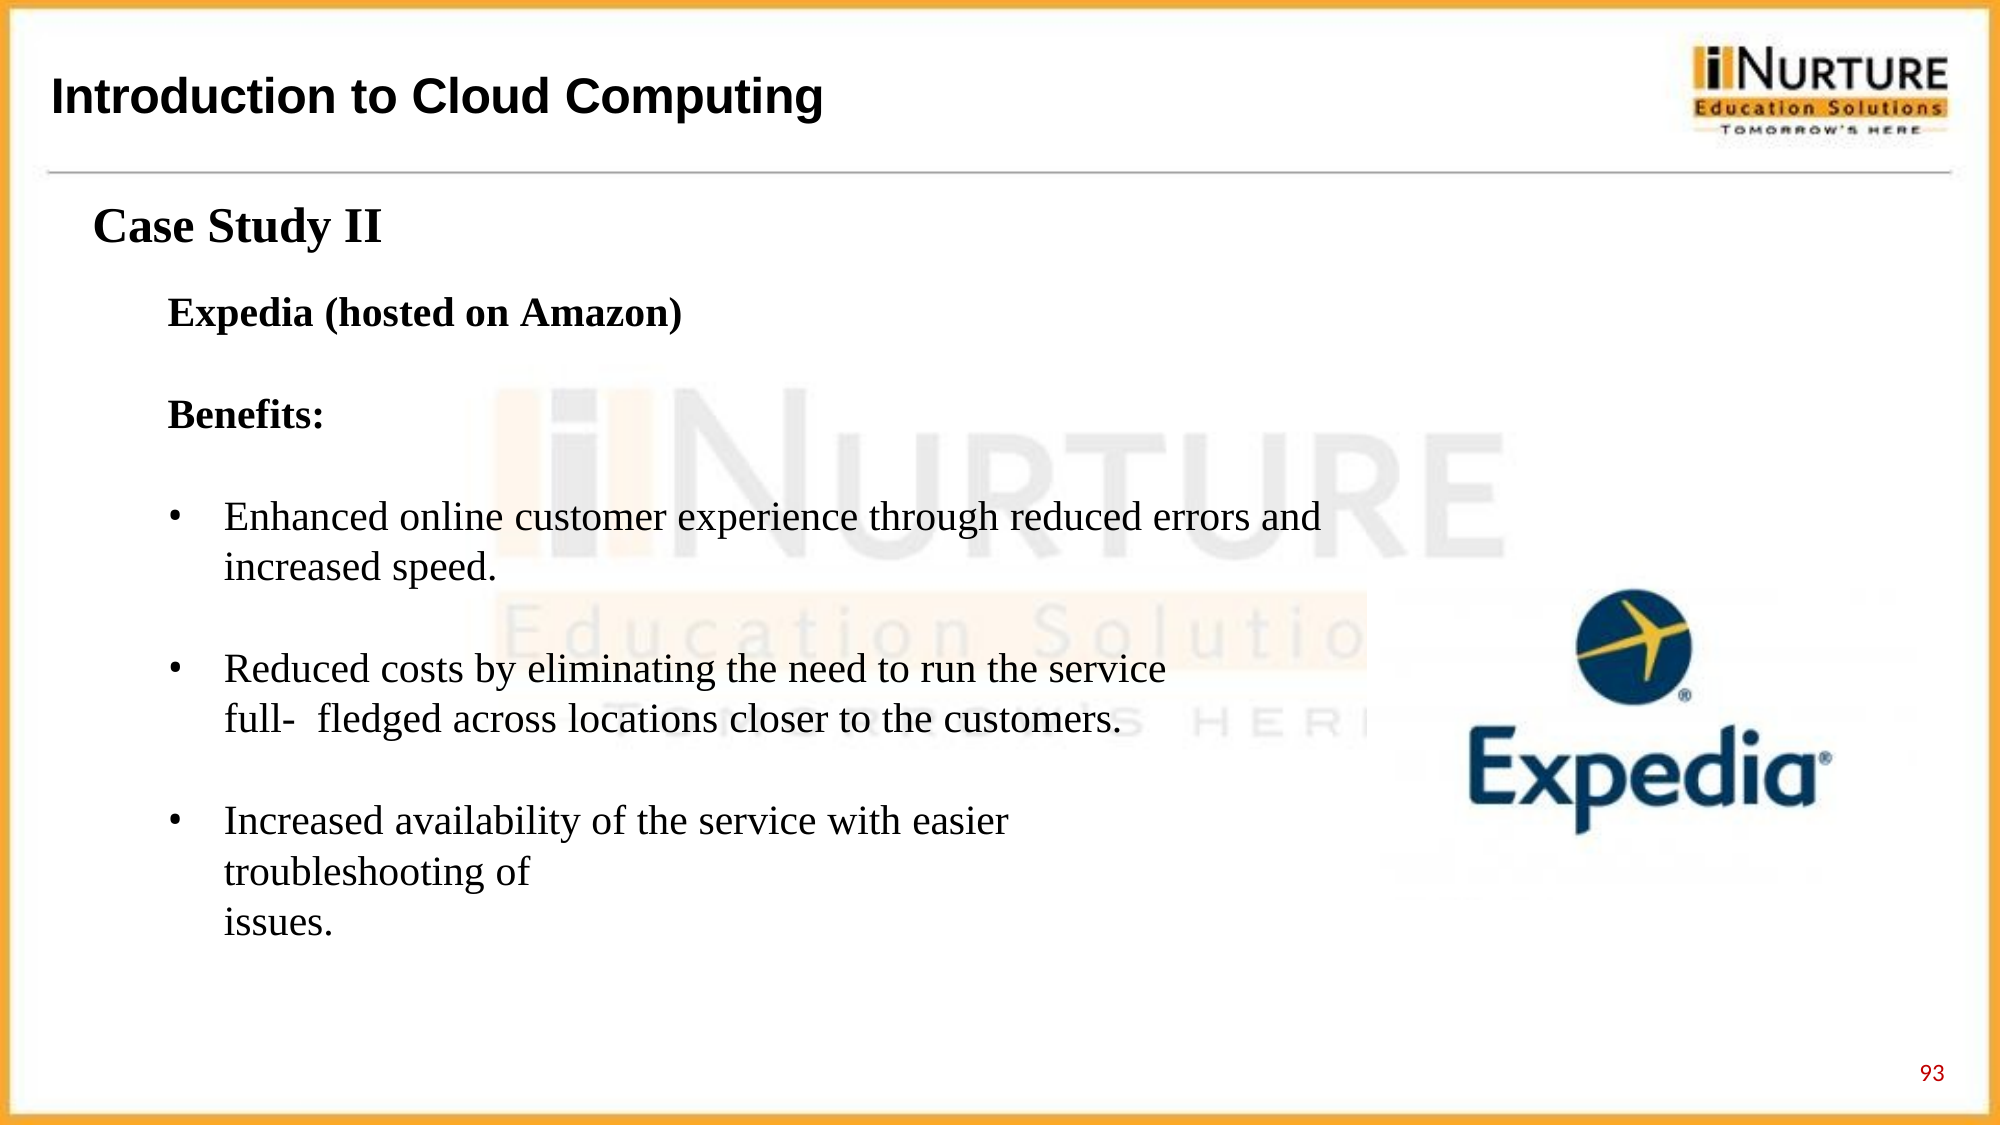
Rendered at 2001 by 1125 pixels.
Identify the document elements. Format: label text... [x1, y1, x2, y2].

text_box 100 [1913, 1060, 1964, 1087]
picture [0, 0, 2000, 1125]
text_box Case Study II Expedia (hosted on Amazon) Benefits: Enhanced online customer experience through reduced errors and increased speed. Reduced costs by eliminating the need to run the service full- fledged across locations closer to the customers. Increased availability of the service with easier troubleshooting of issues. [90, 190, 1325, 944]
title Introduction to Cloud Computing [48, 61, 825, 251]
